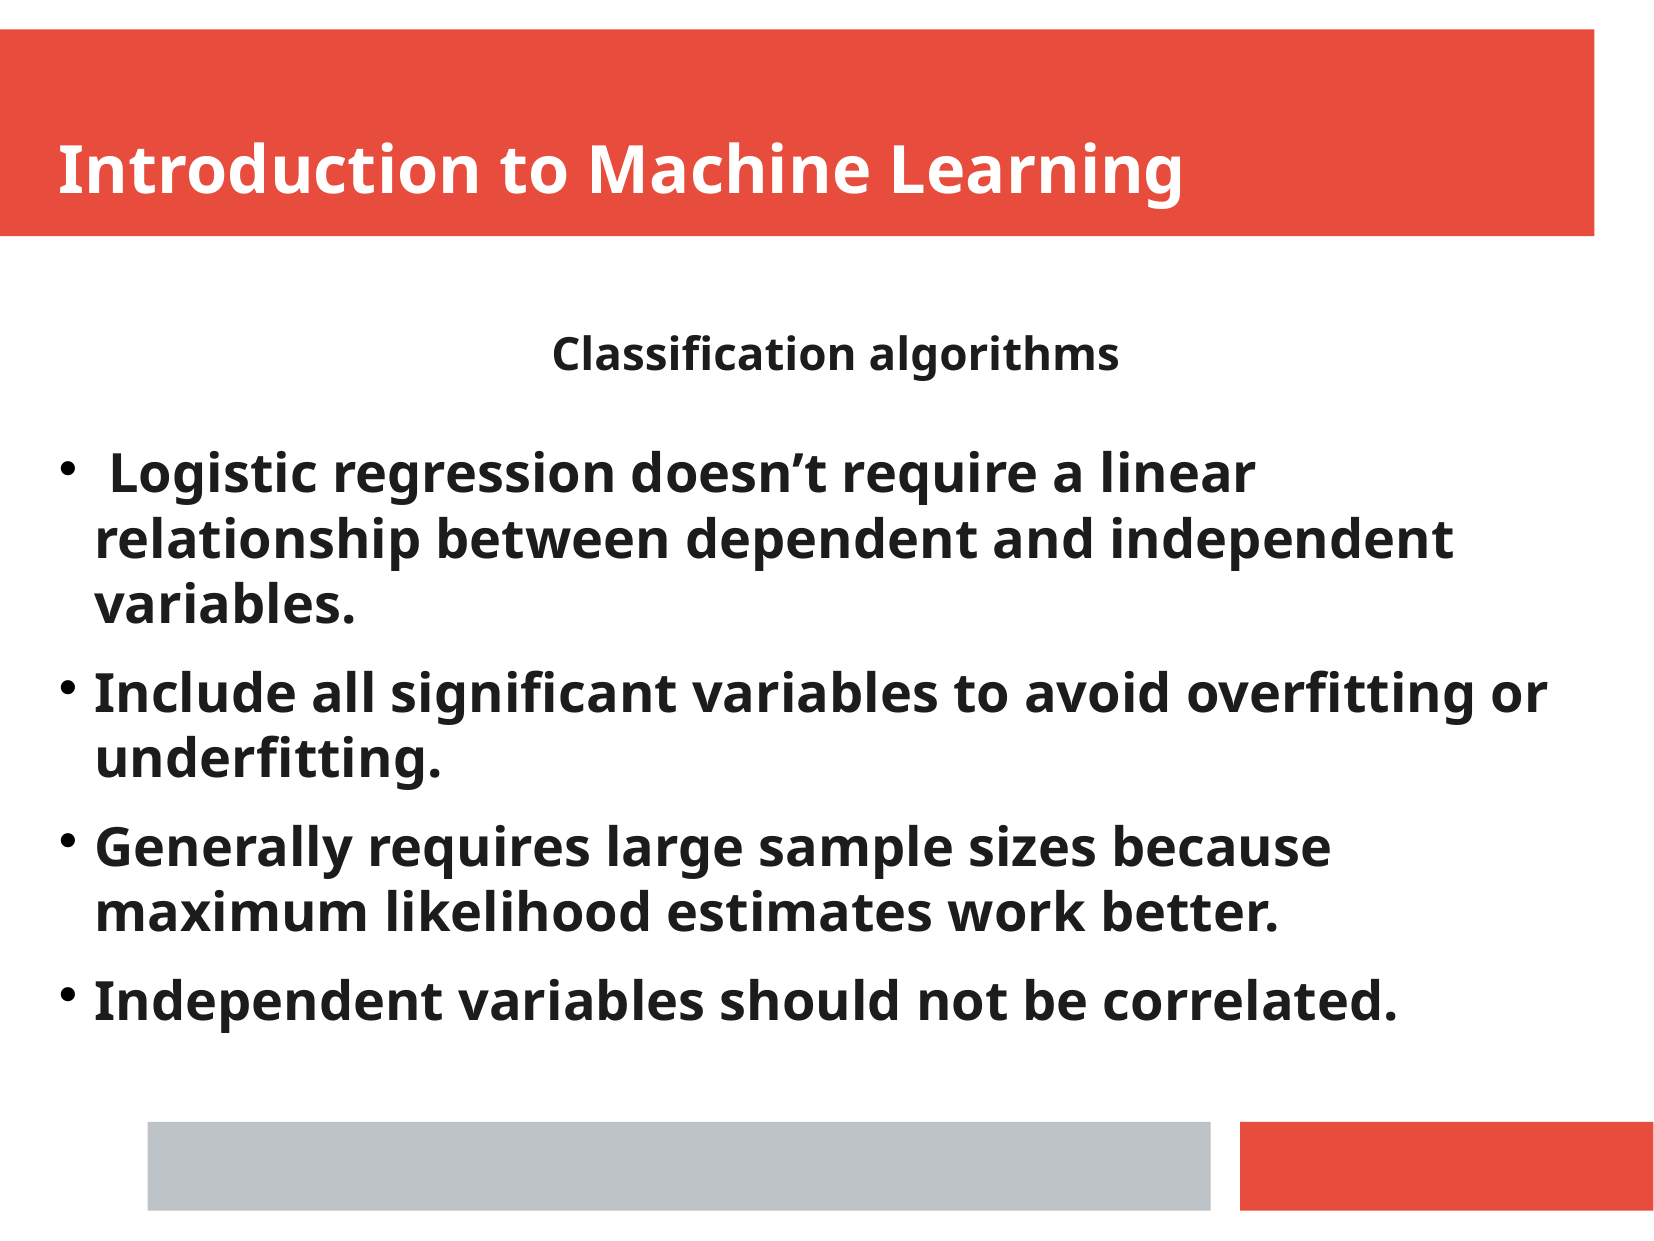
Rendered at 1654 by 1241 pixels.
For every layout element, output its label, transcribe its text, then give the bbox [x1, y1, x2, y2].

text_box Classification algorithms Logistic regression doesn’t require a linear relationship between dependent and independent variables. Include all significant variables to avoid overfitting or underfitting. Generally requires large sample sizes because maximum likelihood estimates work better. Independent variables should not be correlated. [58, 324, 1565, 1093]
text_box Introduction to Machine Learning [58, 58, 1595, 207]
